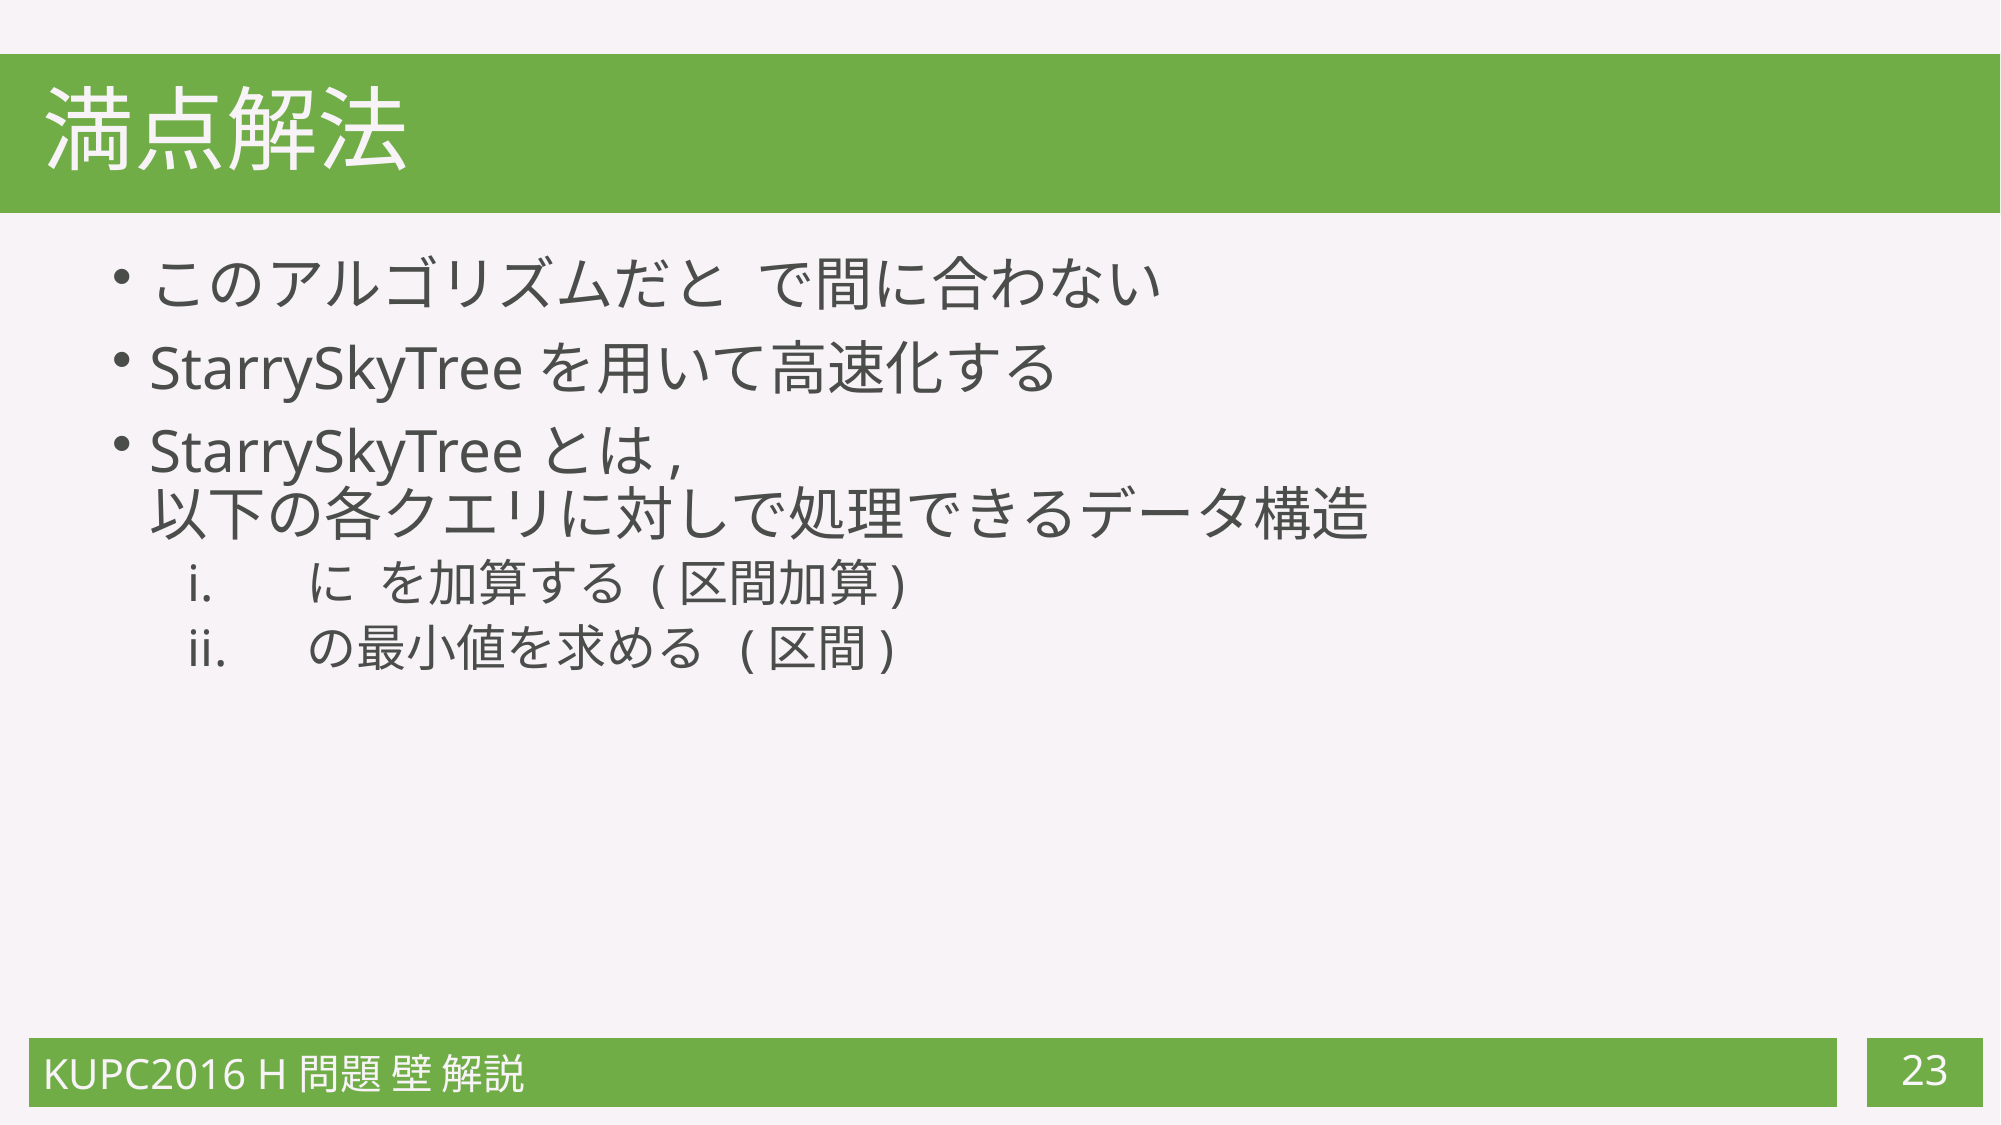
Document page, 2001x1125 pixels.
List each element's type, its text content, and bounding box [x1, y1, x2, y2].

slide_number 23 [1865, 1036, 1986, 1109]
title 満点解法 [27, 52, 2000, 216]
